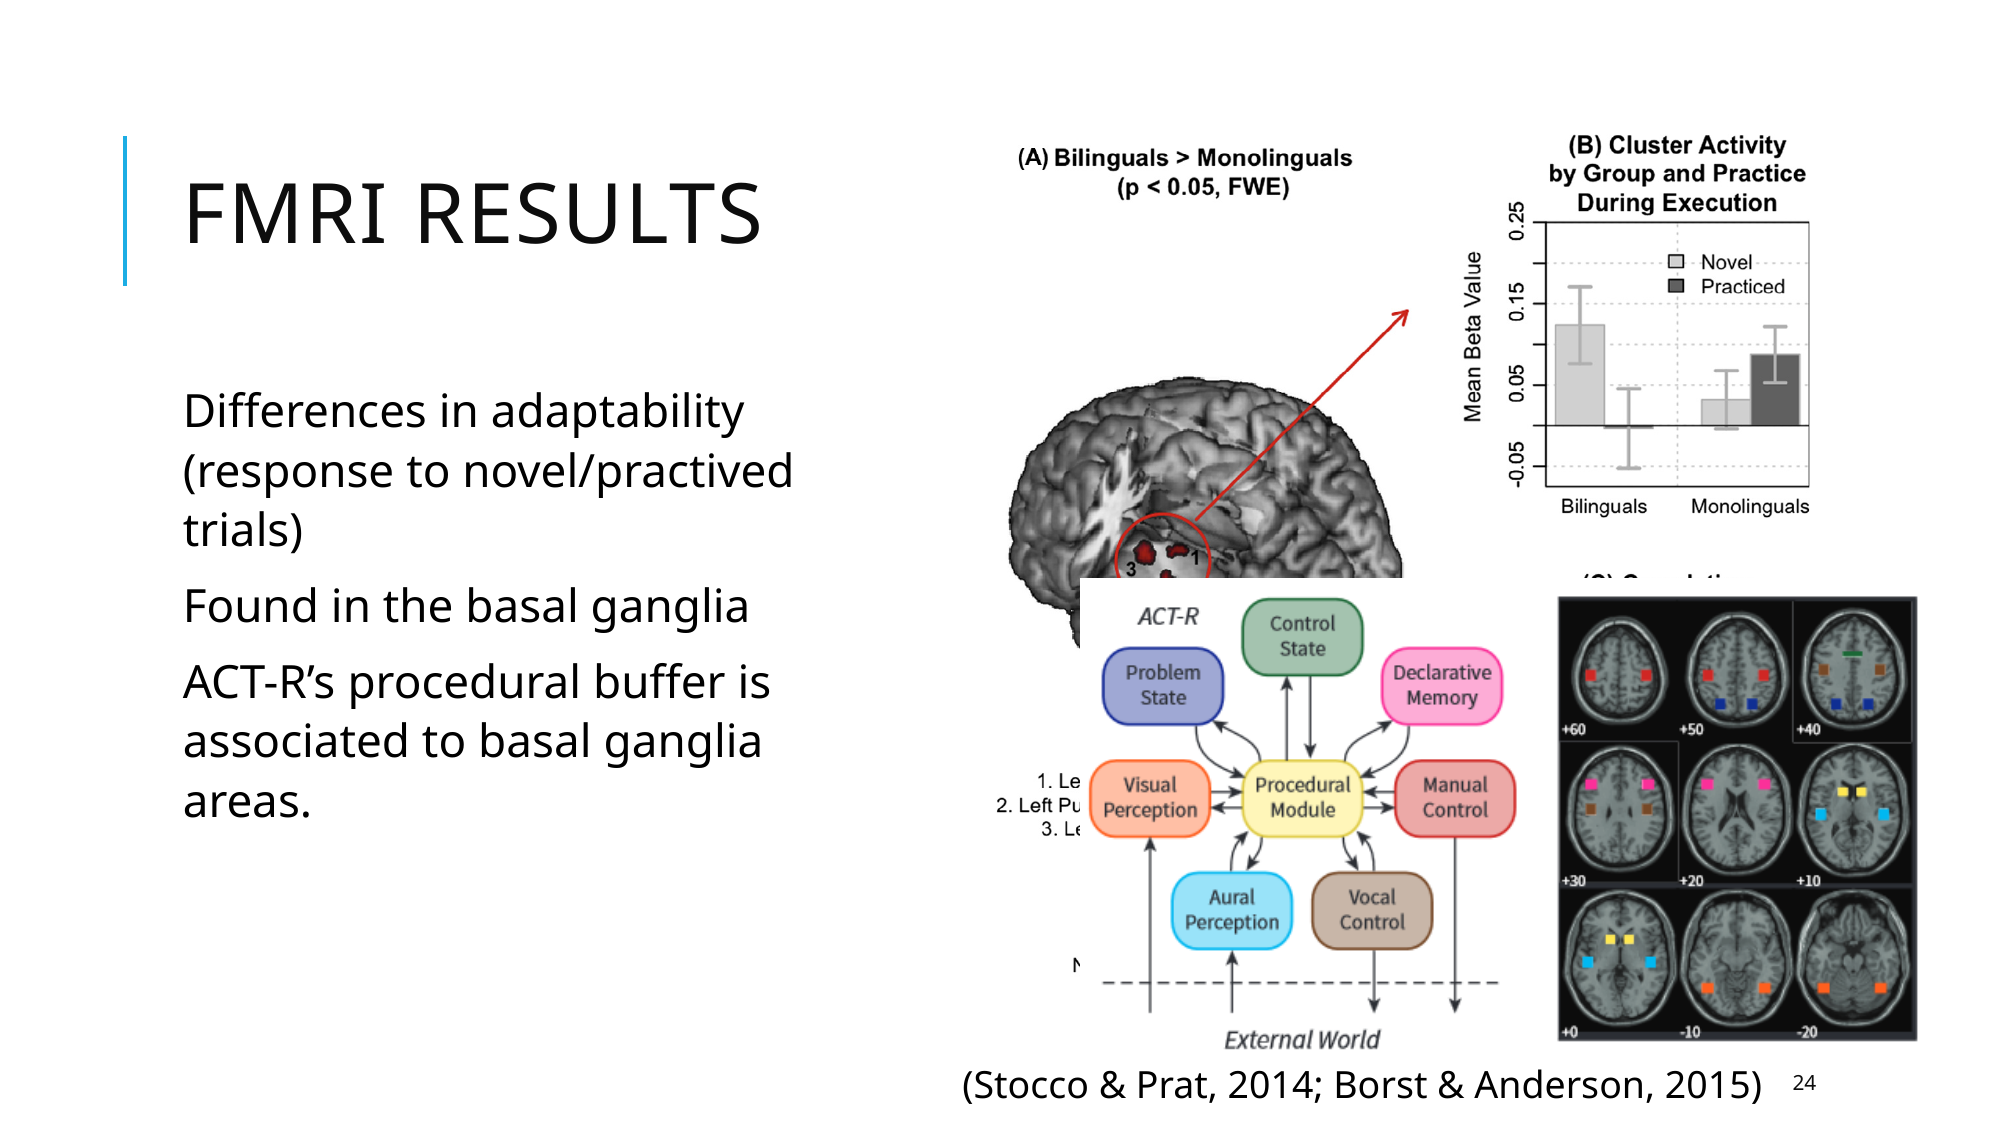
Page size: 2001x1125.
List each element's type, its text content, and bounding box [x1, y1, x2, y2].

slide_number 24 [1778, 1061, 1938, 1107]
picture [1080, 578, 1927, 1054]
text_box (Stocco & Prat, 2014; Borst & Anderson, 2015) [95, 1053, 1778, 1114]
list Differences in adaptability (response to novel/practived trials) Found in the basal ganglia ACT-R’s procedural buffer is associated to basal ganglia areas. [168, 370, 888, 988]
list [996, 134, 1810, 986]
title fMRI Results [168, 77, 888, 363]
